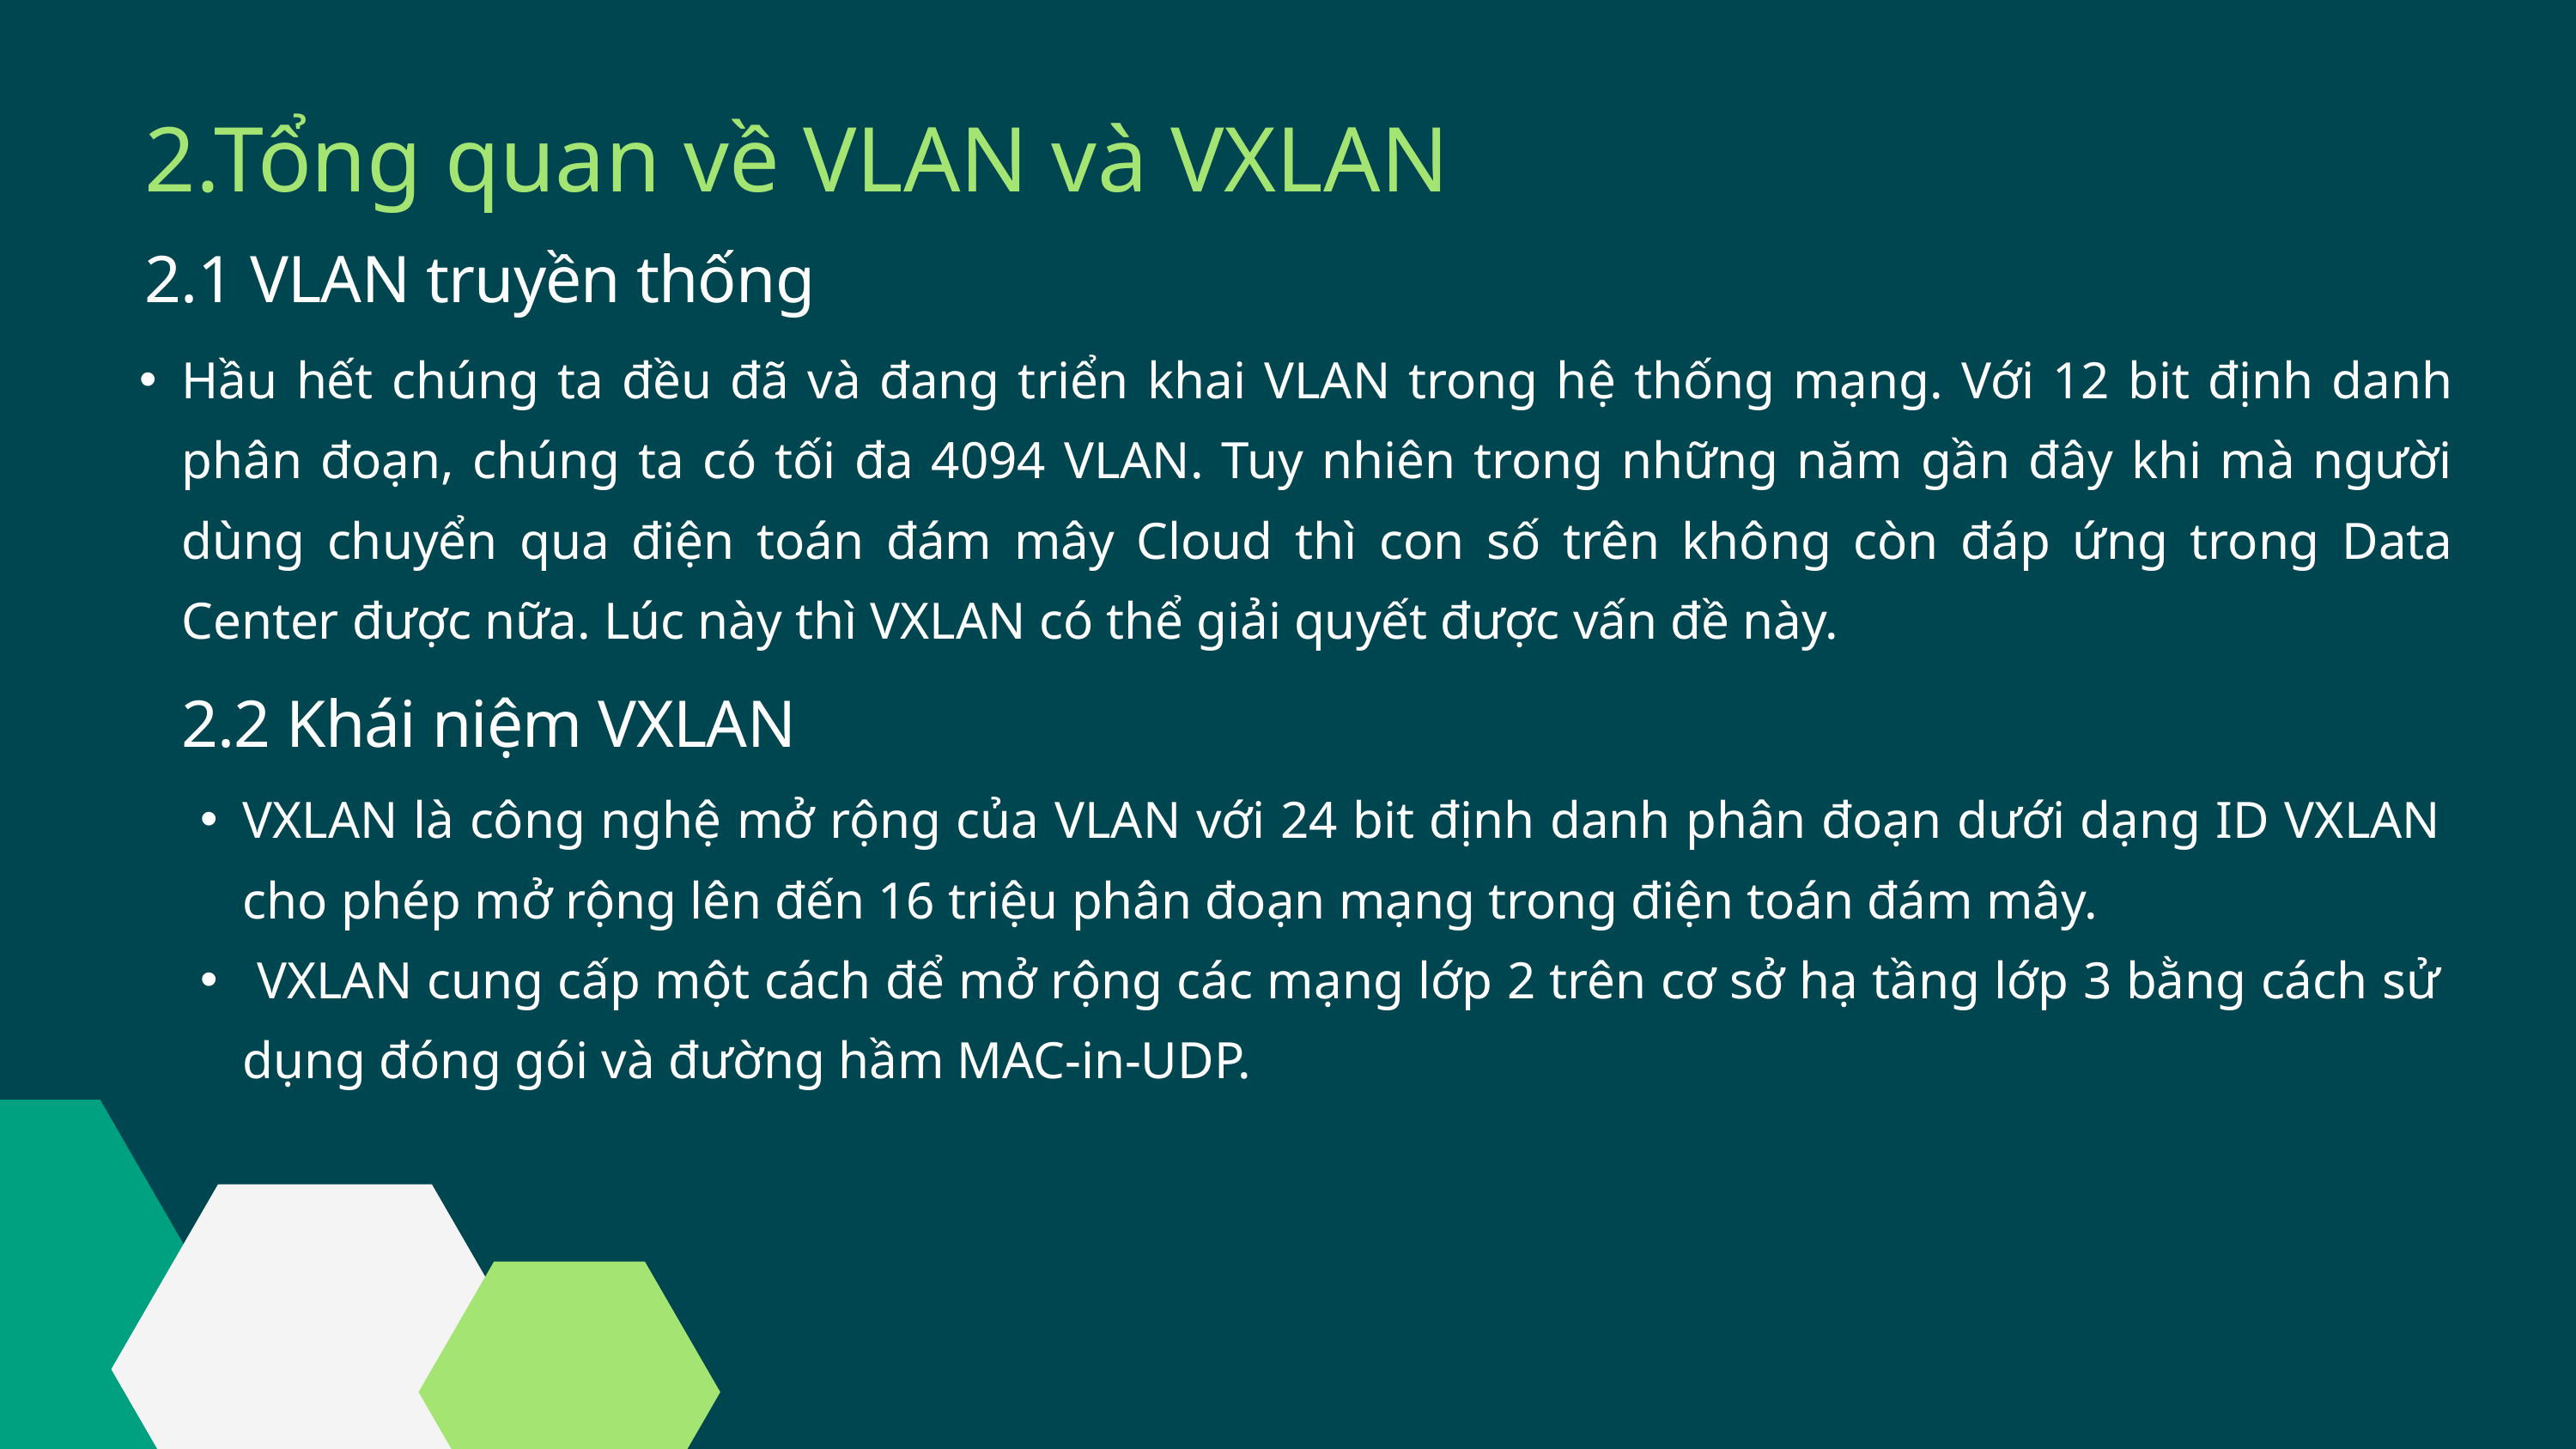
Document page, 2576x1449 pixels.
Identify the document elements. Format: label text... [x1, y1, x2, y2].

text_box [0, 1099, 325, 1449]
text_box Hầu hết chúng ta đều đã và đang triển khai VLAN trong hệ thống mạng. Với 12 bit định danh phân đoạn, chúng ta có tối đa 4094 VLAN. Tuy nhiên trong những năm gần đây khi mà người dùng chuyển qua điện toán đám mây Cloud thì con số trên không còn đáp ứng trong Data Center được nữa. Lúc này thì VXLAN có thể giải quyết được vấn đề này. [96, 328, 2453, 650]
text_box 2.Tổng quan về VLAN và VXLAN [144, 94, 2225, 210]
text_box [418, 1261, 721, 1449]
text_box 2.2 Khái niệm VXLAN [168, 676, 809, 761]
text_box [111, 1184, 539, 1449]
text_box VXLAN là công nghệ mở rộng của VLAN với 24 bit định danh phân đoạn dưới dạng ID VXLAN cho phép mở rộng lên đến 16 triệu phân đoạn mạng trong điện toán đám mây. VXLAN cung cấp một cách để mở rộng các mạng lớp 2 trên cơ sở hạ tầng lớp 3 bằng cách sử dụng đóng gói và đường hầm MAC-in-UDP. [144, 761, 2453, 1176]
text_box 2.1 VLAN truyền thống [144, 238, 1047, 328]
